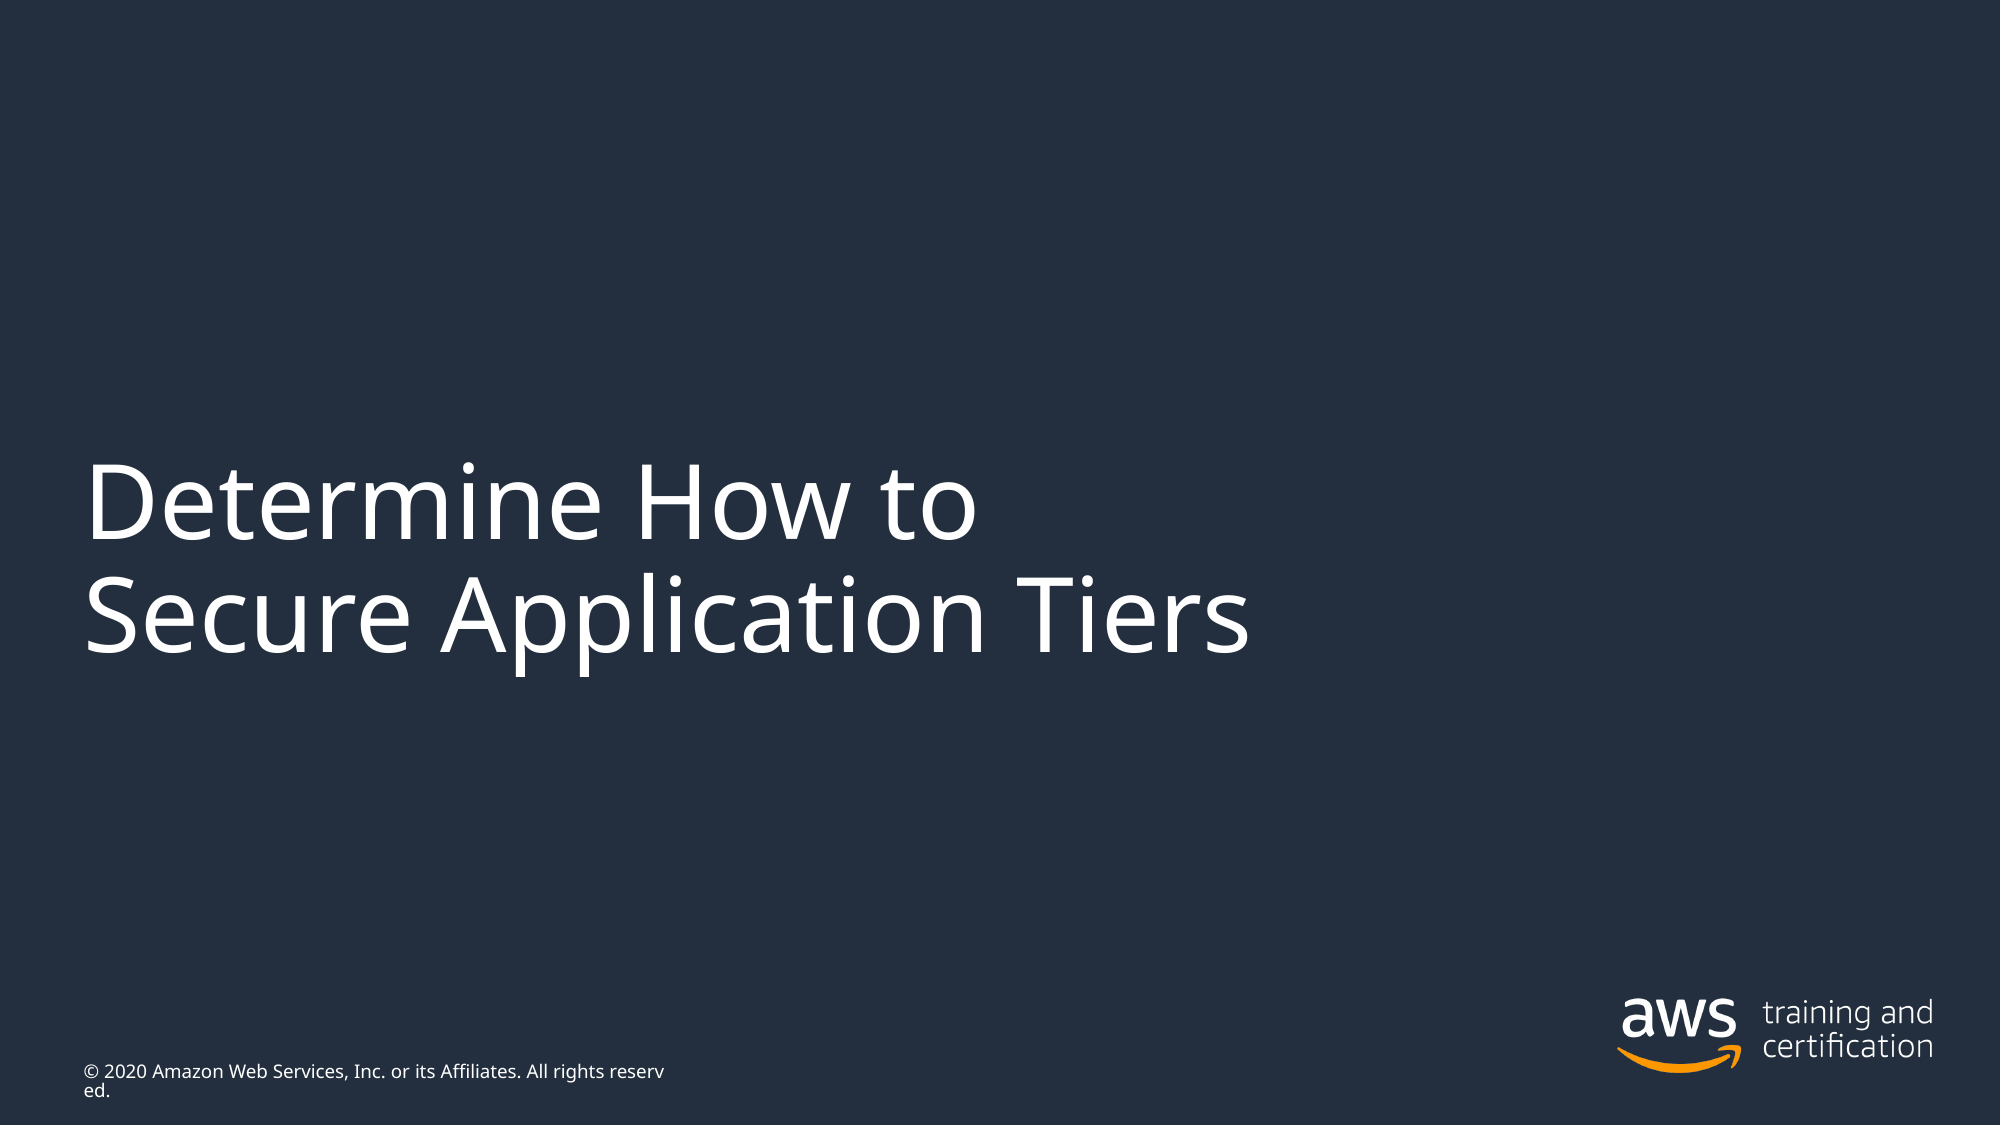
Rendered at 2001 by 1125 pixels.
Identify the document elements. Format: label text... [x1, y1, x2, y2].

footer © 2020 Amazon Web Services, Inc. or its Affiliates. All rights reserved. [68, 1042, 682, 1103]
picture [1617, 998, 1932, 1073]
title Determine How to Secure Application Tiers [68, 523, 1932, 602]
